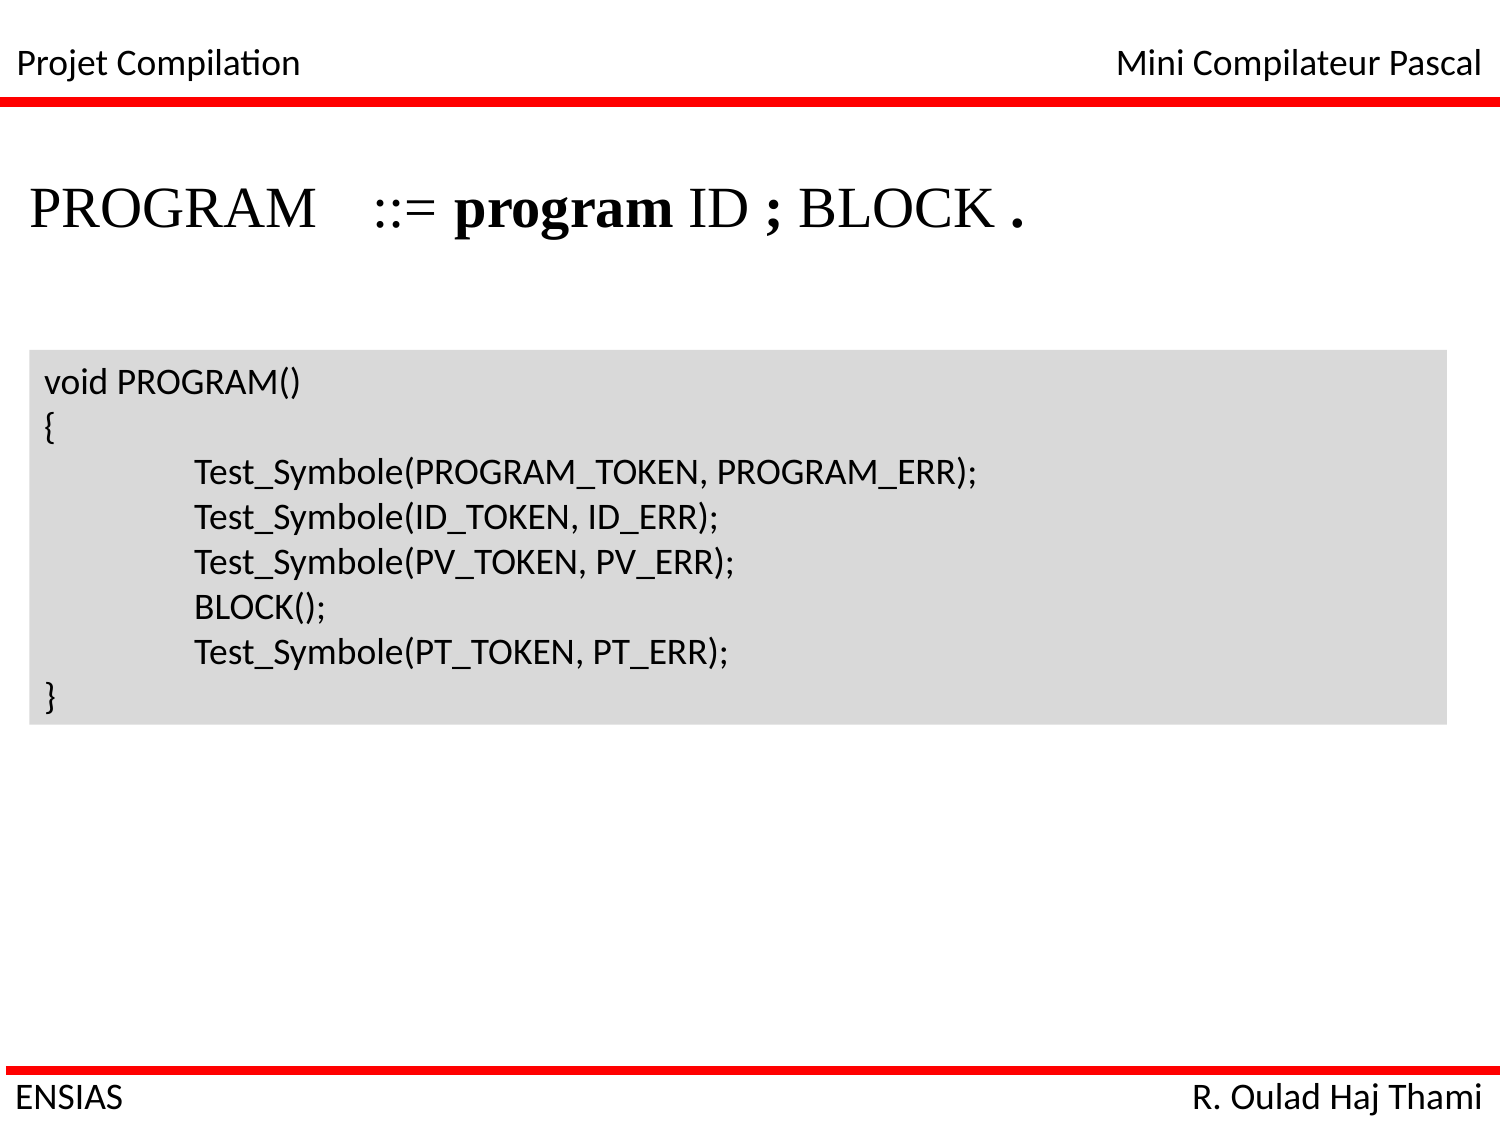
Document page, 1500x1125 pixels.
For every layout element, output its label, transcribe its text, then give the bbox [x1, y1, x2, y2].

text_box Mini Compilateur Pascal [1101, 30, 1498, 91]
table_header ::= [372, 173, 455, 243]
table_header PROGRAM [29, 173, 372, 243]
text_box Projet Compilation [1, 30, 317, 91]
table_header program ID ; BLOCK . [455, 173, 1370, 243]
text_box R. Oulad Haj Thami [1177, 1064, 1499, 1069]
text_box ENSIAS [0, 1064, 139, 1125]
text_box R. Oulad Haj Thami [1177, 1079, 1499, 1125]
text_box void PROGRAM() { Test_Symbole(PROGRAM_TOKEN, PROGRAM_ERR); Test_Symbole(ID_TOKEN, ID_ERR); Test_Symbole(PV_TOKEN, PV_ERR); BLOCK(); Test_Symbole(PT_TOKEN, PT_ERR); } [29, 349, 1447, 725]
